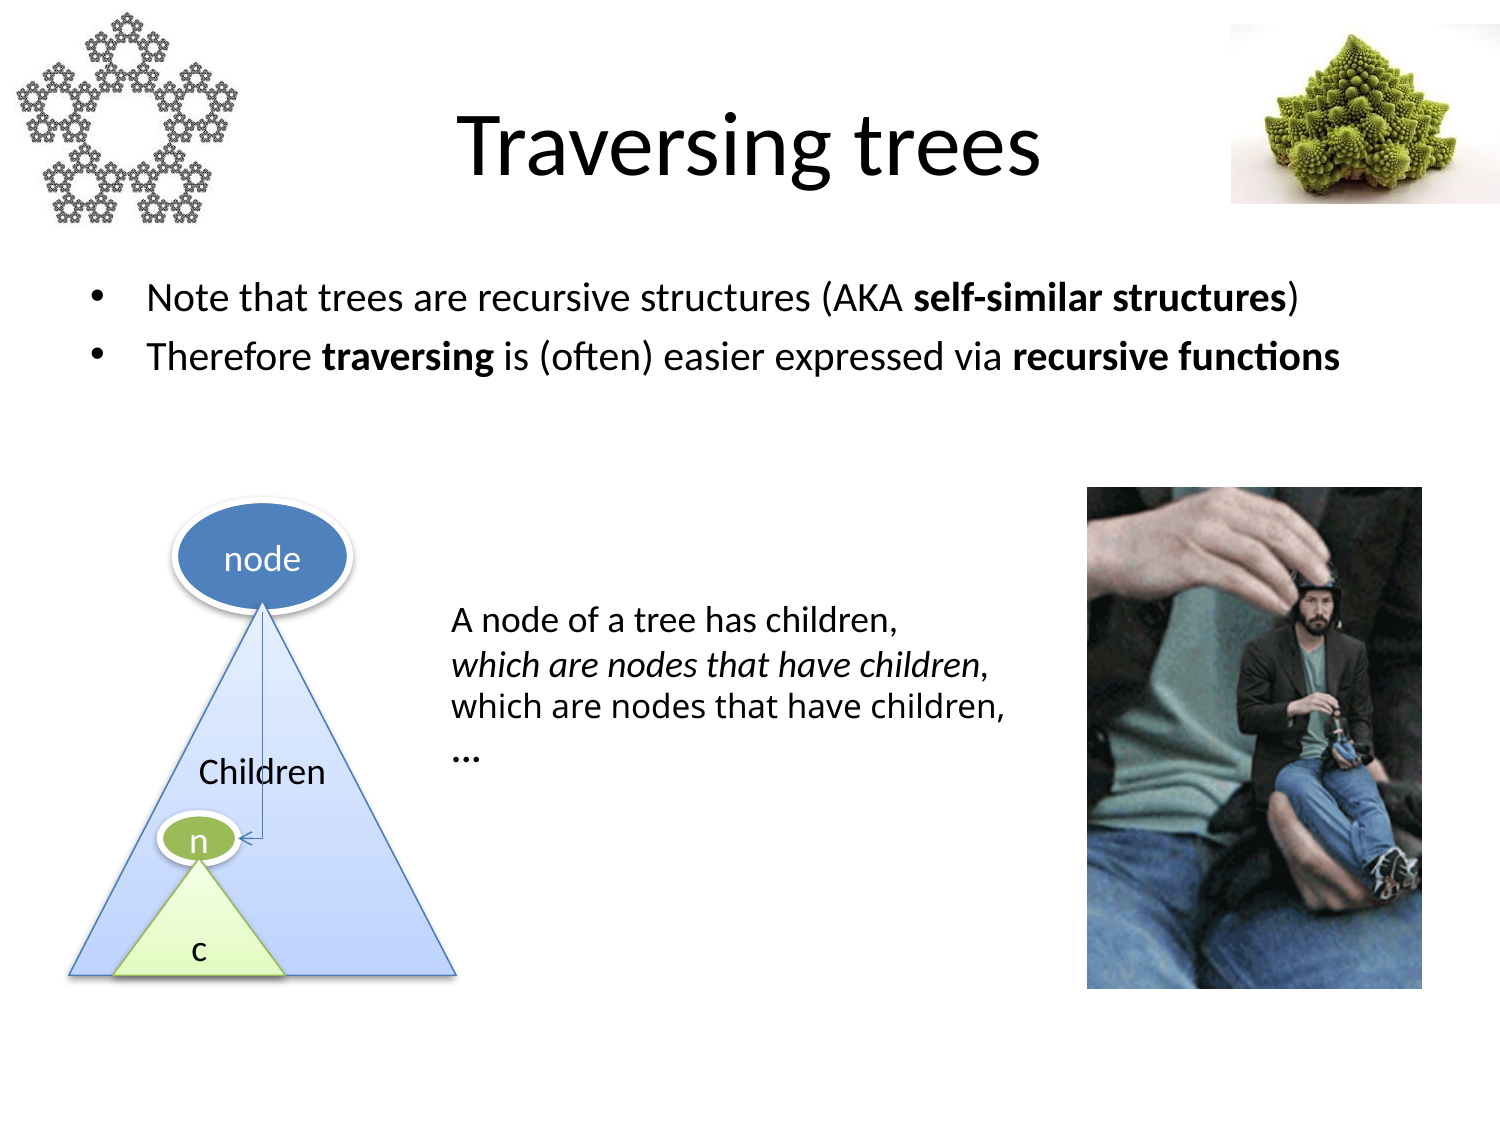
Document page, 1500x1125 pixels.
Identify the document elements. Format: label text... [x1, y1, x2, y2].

picture [14, 2, 239, 227]
title Traversing trees [241, 45, 1425, 233]
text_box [137, 713, 364, 738]
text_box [68, 499, 457, 976]
picture [1087, 487, 1423, 990]
text_box A node of a tree has children, which are nodes that have children, which are nodes that have children, ... [460, 587, 1030, 778]
list Note that trees are recursive structures (AKA self-similar structures) Therefore traversing is (often) easier expressed via recursive functions [75, 262, 1425, 1005]
picture [1230, 24, 1500, 205]
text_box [112, 813, 286, 976]
